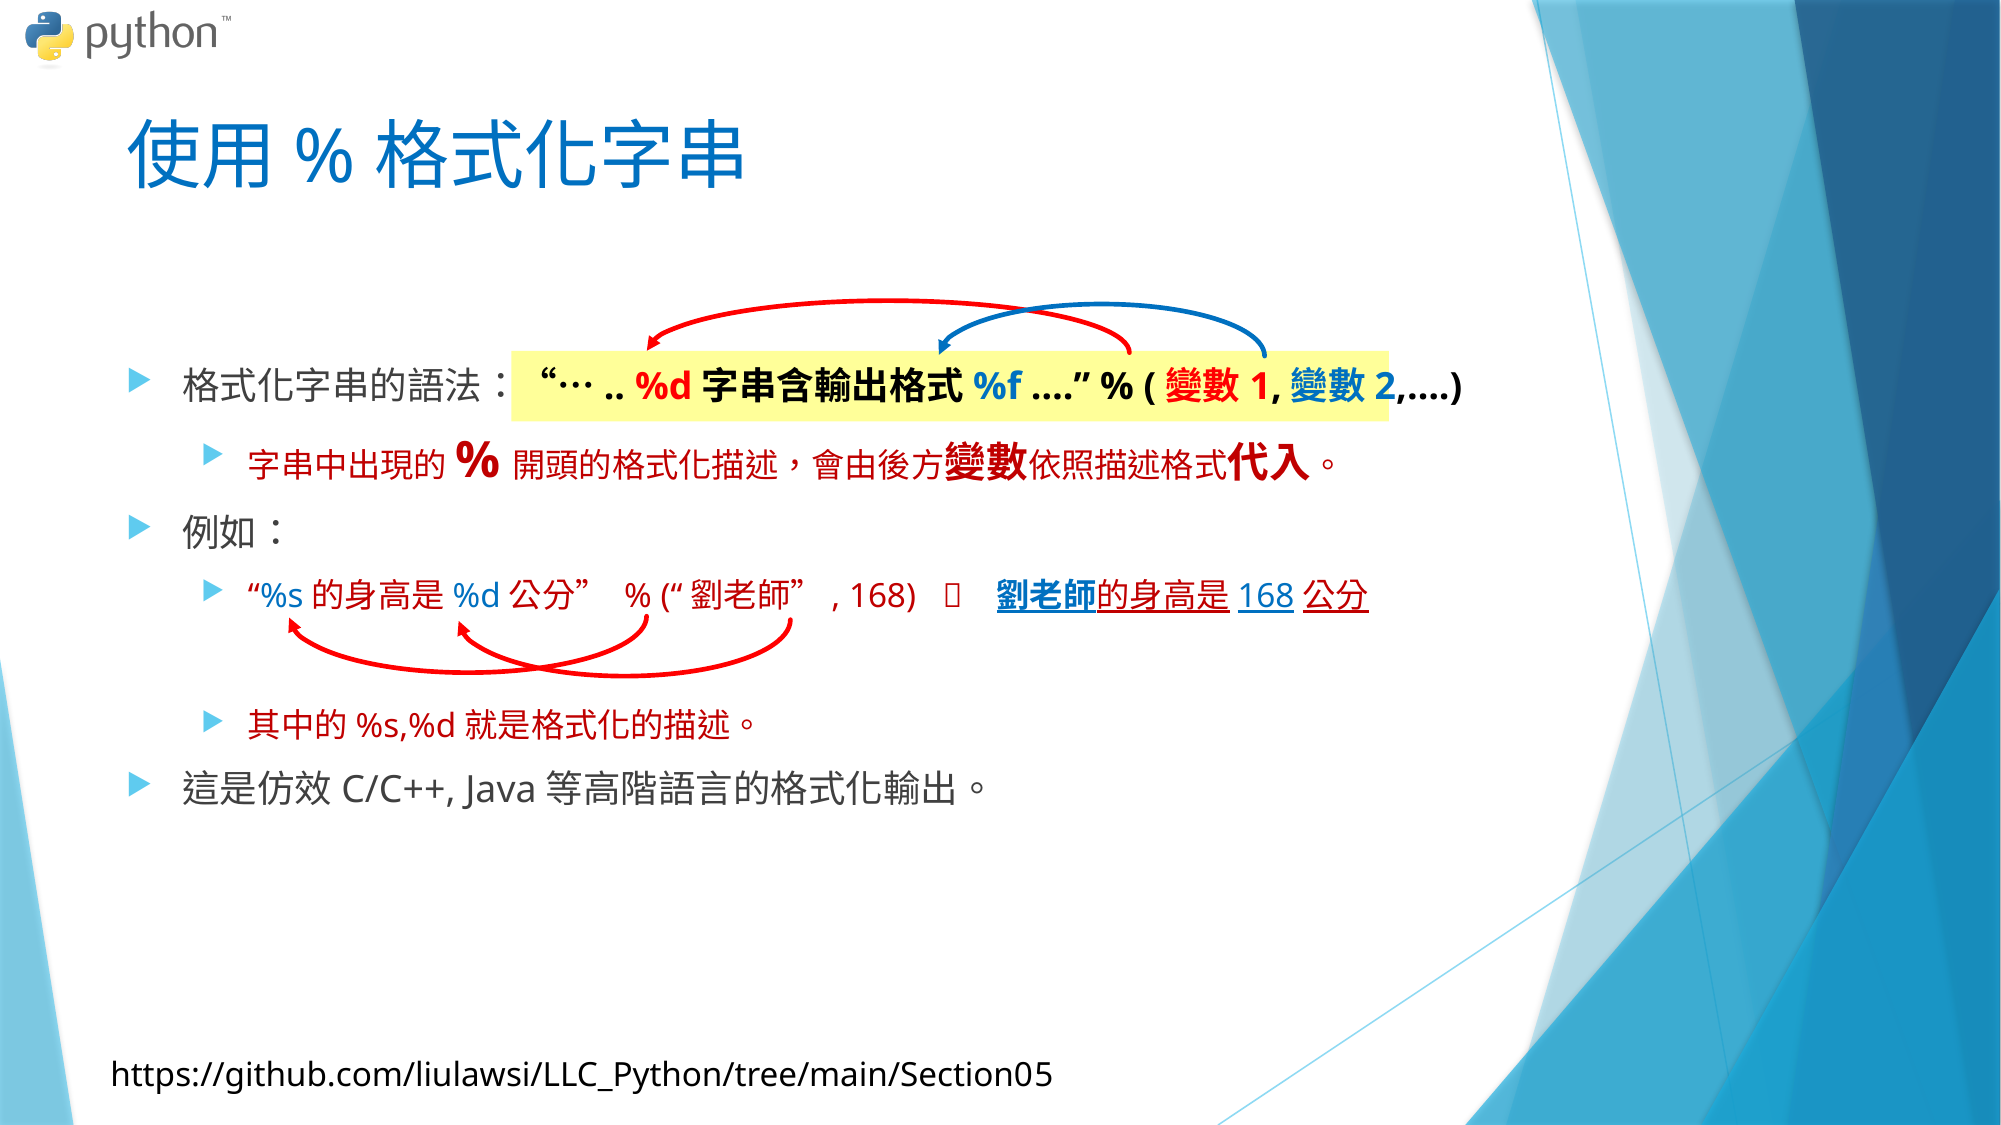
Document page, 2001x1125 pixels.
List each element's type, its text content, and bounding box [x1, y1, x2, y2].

text_box [510, 349, 938, 354]
title 使用%格式化字串 [111, 99, 1522, 317]
text_box [1265, 349, 1390, 354]
text_box [646, 299, 1025, 353]
picture [23, 9, 233, 71]
text_box [288, 615, 648, 674]
list 格式化字串的語法：“….. %d字串含輸出格式%f ….” % (變數1,變數2,….) 字串中出現的%開頭的格式化描述，會由後方變數依照描述格式代入。 例如： “%s的身高是%d公分” % (“劉老師”, 168)  劉老師的身高是168公分 其中的%s,%d就是格式化的描述。 這是仿效C/C++, Java等高階語言的格式化輸出。 [111, 354, 1522, 992]
text_box [457, 618, 792, 678]
text_box [938, 302, 1266, 358]
